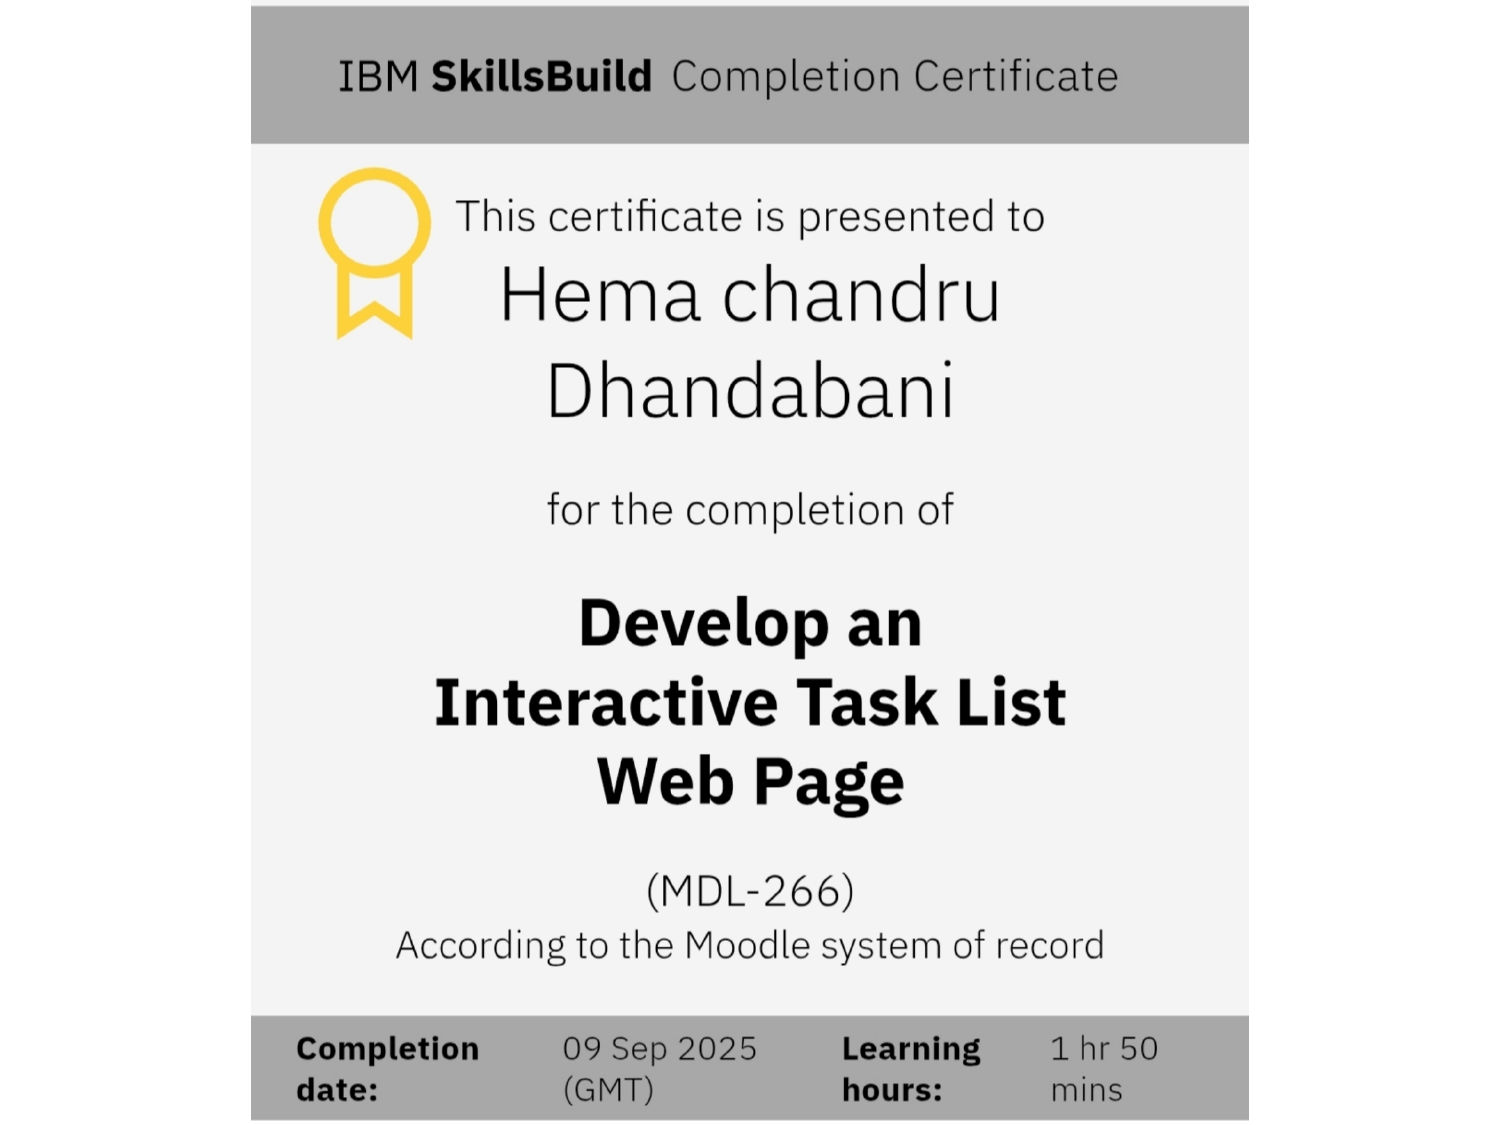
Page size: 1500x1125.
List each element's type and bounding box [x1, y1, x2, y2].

picture [251, 0, 1249, 1125]
